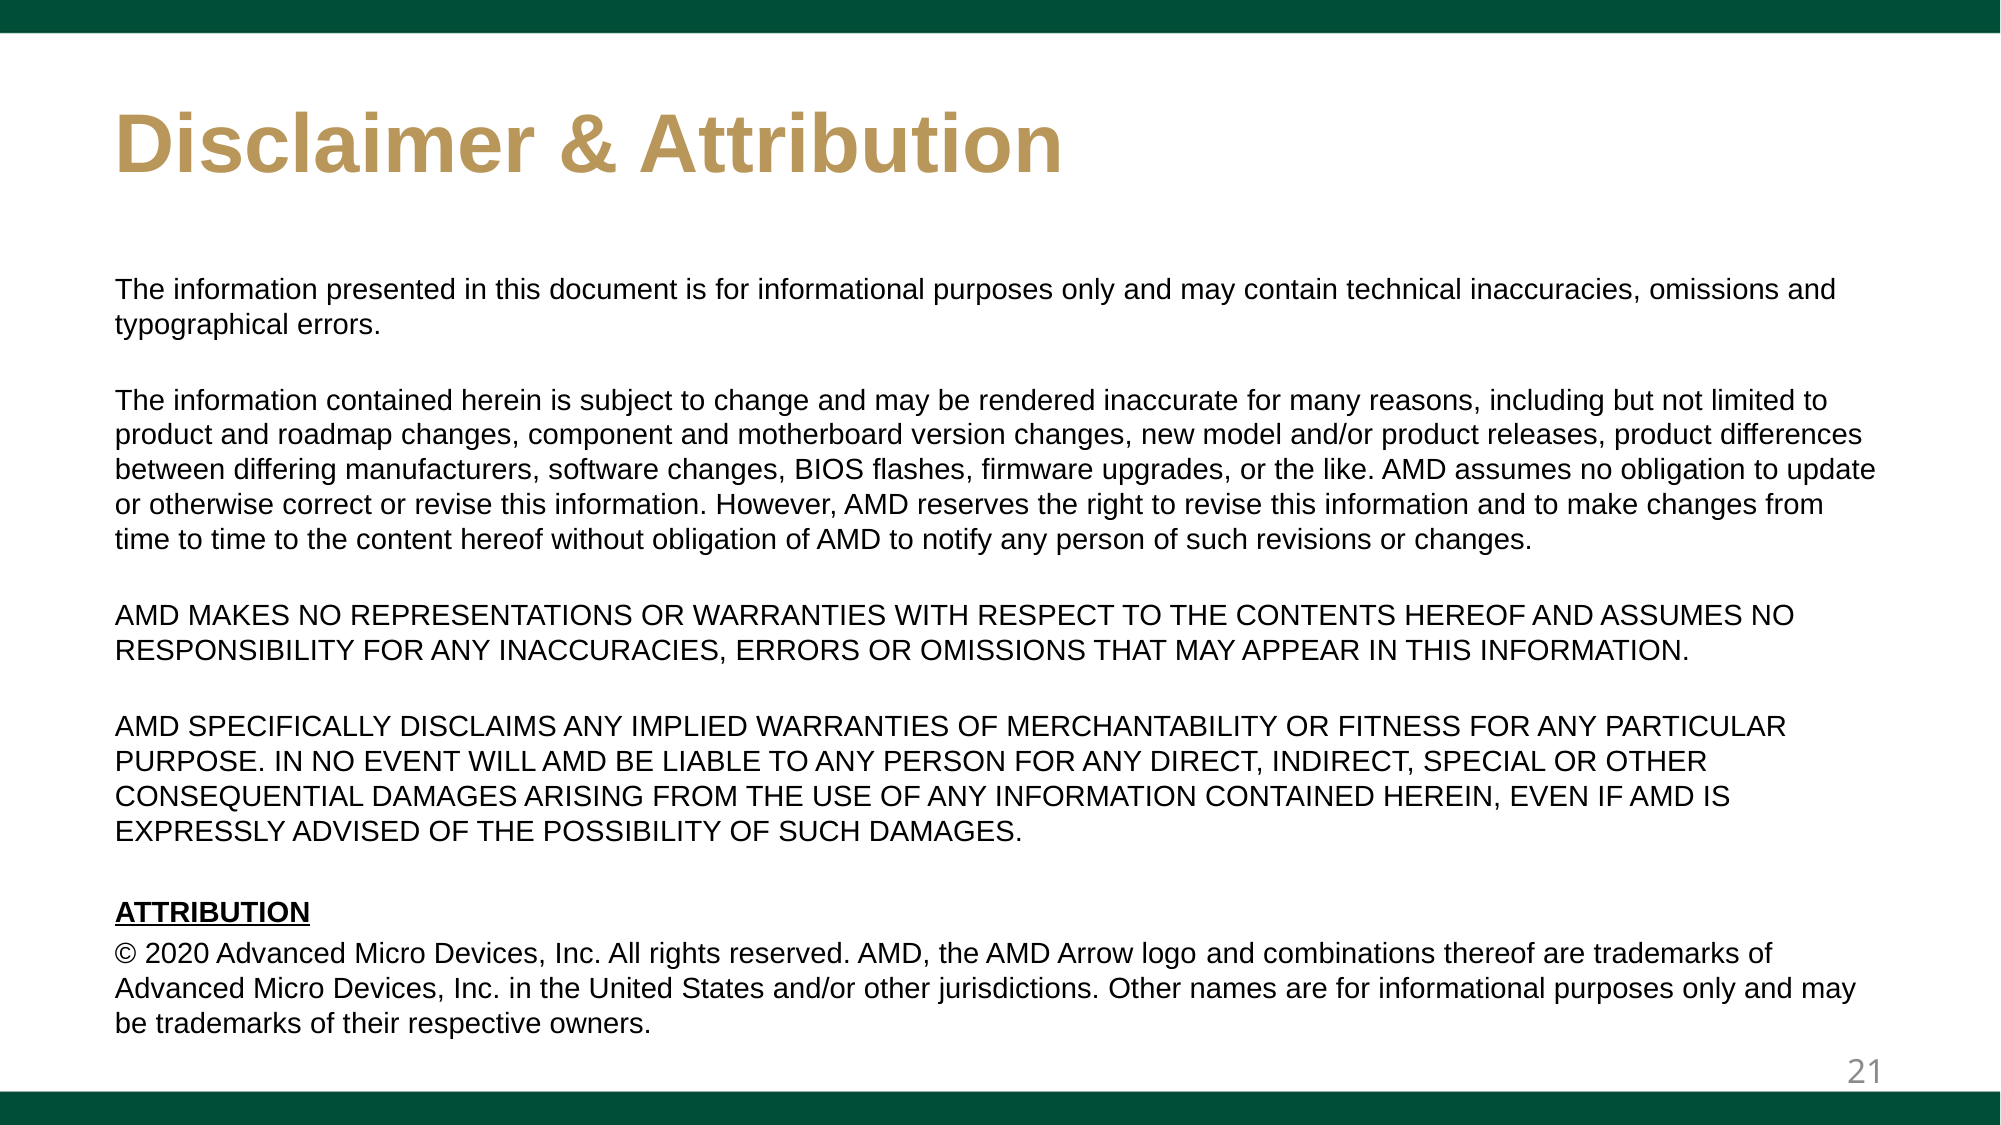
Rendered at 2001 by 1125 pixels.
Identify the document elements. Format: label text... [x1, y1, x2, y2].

slide_number 21 [1433, 1042, 1900, 1103]
picture [0, 0, 2001, 1125]
list The information presented in this document is for informational purposes only and may contain technical inaccuracies, omissions and typographical errors. The information contained herein is subject to change and may be rendered inaccurate for many reasons, including but not limited to product and roadmap changes, component and motherboard version changes, new model and/or product releases, product differences between differing manufacturers, software changes, BIOS flashes, firmware upgrades, or the like. AMD assumes no obligation to update or otherwise correct or revise this information. However, AMD reserves the right to revise this information and to make changes from time to time to the content hereof without obligation of AMD to notify any person of such revisions or changes. AMD MAKES NO REPRESENTATIONS OR WARRANTIES WITH RESPECT TO THE CONTENTS HEREOF AND ASSUMES NO RESPONSIBILITY FOR ANY INACCURACIES, ERRORS OR OMISSIONS THAT MAY APPEAR IN THIS INFORMATION. AMD SPECIFICALLY DISCLAIMS ANY IMPLIED WARRANTIES OF MERCHANTABILITY OR FITNESS FOR ANY PARTICULAR PURPOSE. IN NO EVENT WILL AMD BE LIABLE TO ANY PERSON FOR ANY DIRECT, INDIRECT, SPECIAL OR OTHER CONSEQUENTIAL DAMAGES ARISING FROM THE USE OF ANY INFORMATION CONTAINED HEREIN, EVEN IF AMD IS EXPRESSLY ADVISED OF THE POSSIBILITY OF SUCH DAMAGES. ATTRIBUTION © 2020 Advanced Micro Devices, Inc. All rights reserved. AMD, the AMD Arrow logo and combinations thereof are trademarks of Advanced Micro Devices, Inc. in the United States and/or other jurisdictions. Other names are for informational purposes only and may be trademarks of their respective owners. [99, 262, 1900, 1005]
title Disclaimer & Attribution [99, 45, 1900, 233]
